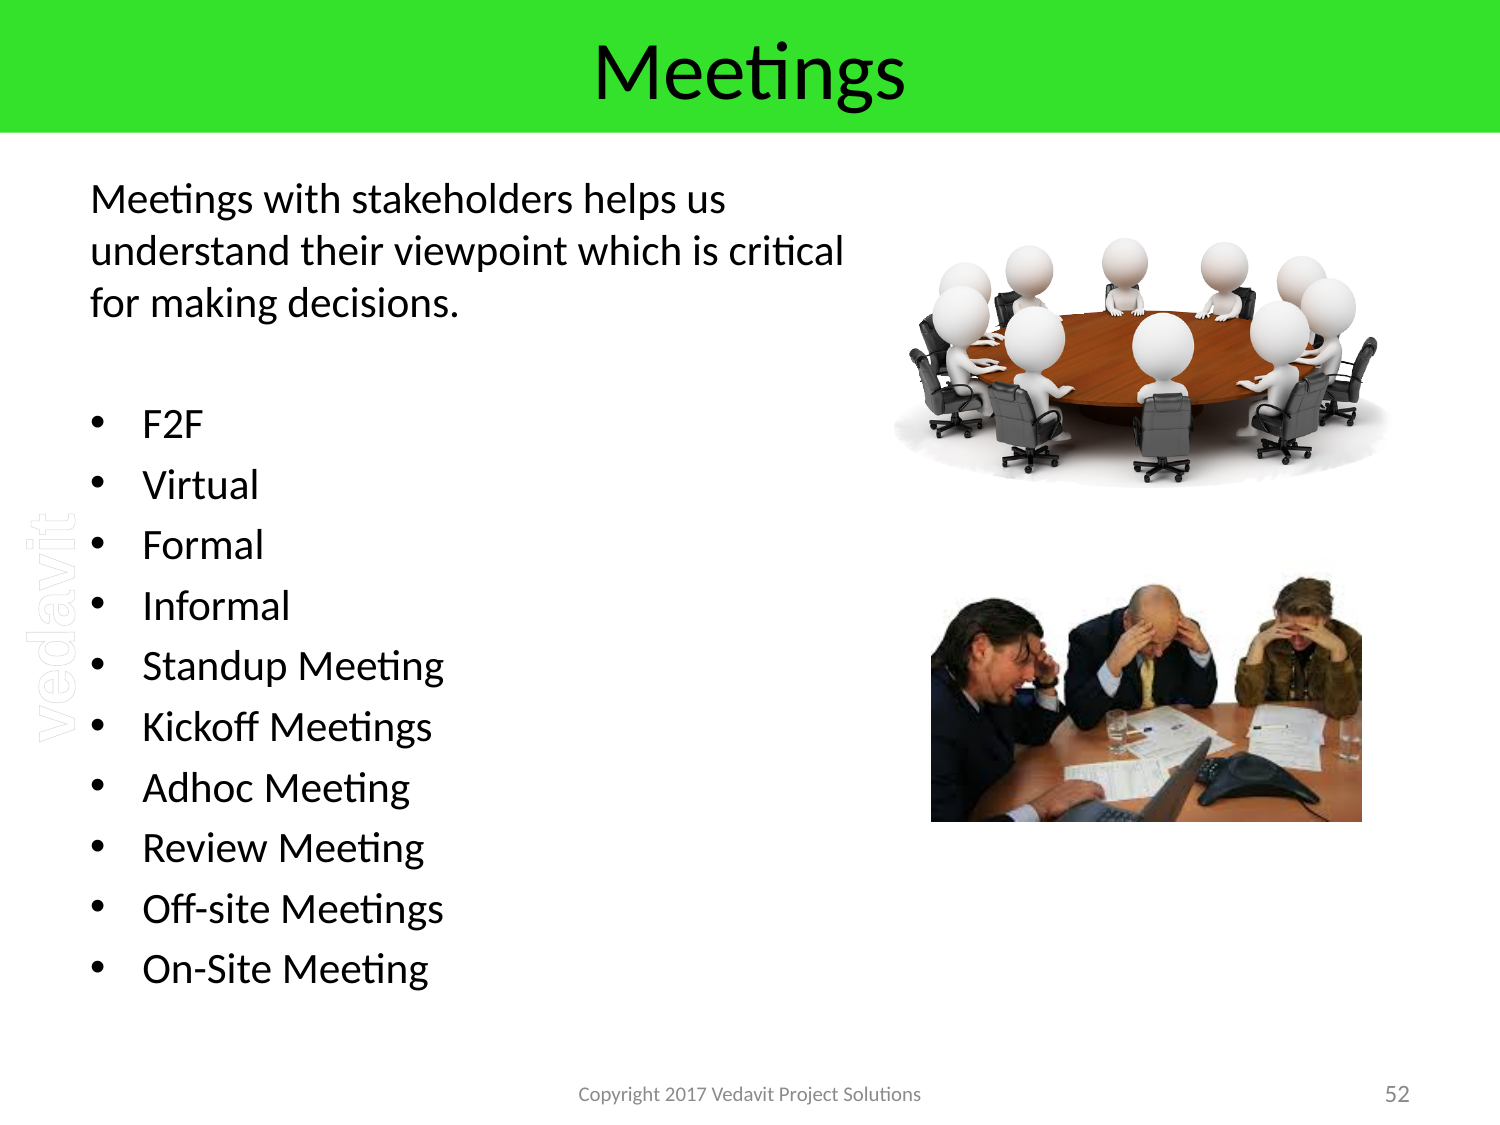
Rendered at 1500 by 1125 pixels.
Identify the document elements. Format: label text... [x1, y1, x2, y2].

list Meetings with stakeholders helps us understand their viewpoint which is critical for making decisions. F2F Virtual Formal Informal Standup Meeting Kickoff Meetings Adhoc Meeting Review Meeting Off-site Meetings On-Site Meeting [75, 162, 875, 1000]
title Meetings [0, 0, 1500, 133]
slide_number 52 [1074, 1062, 1425, 1123]
footer Copyright 2017 Vedavit Project Solutions [512, 1062, 988, 1123]
picture [874, 195, 1408, 533]
picture [931, 534, 1362, 822]
